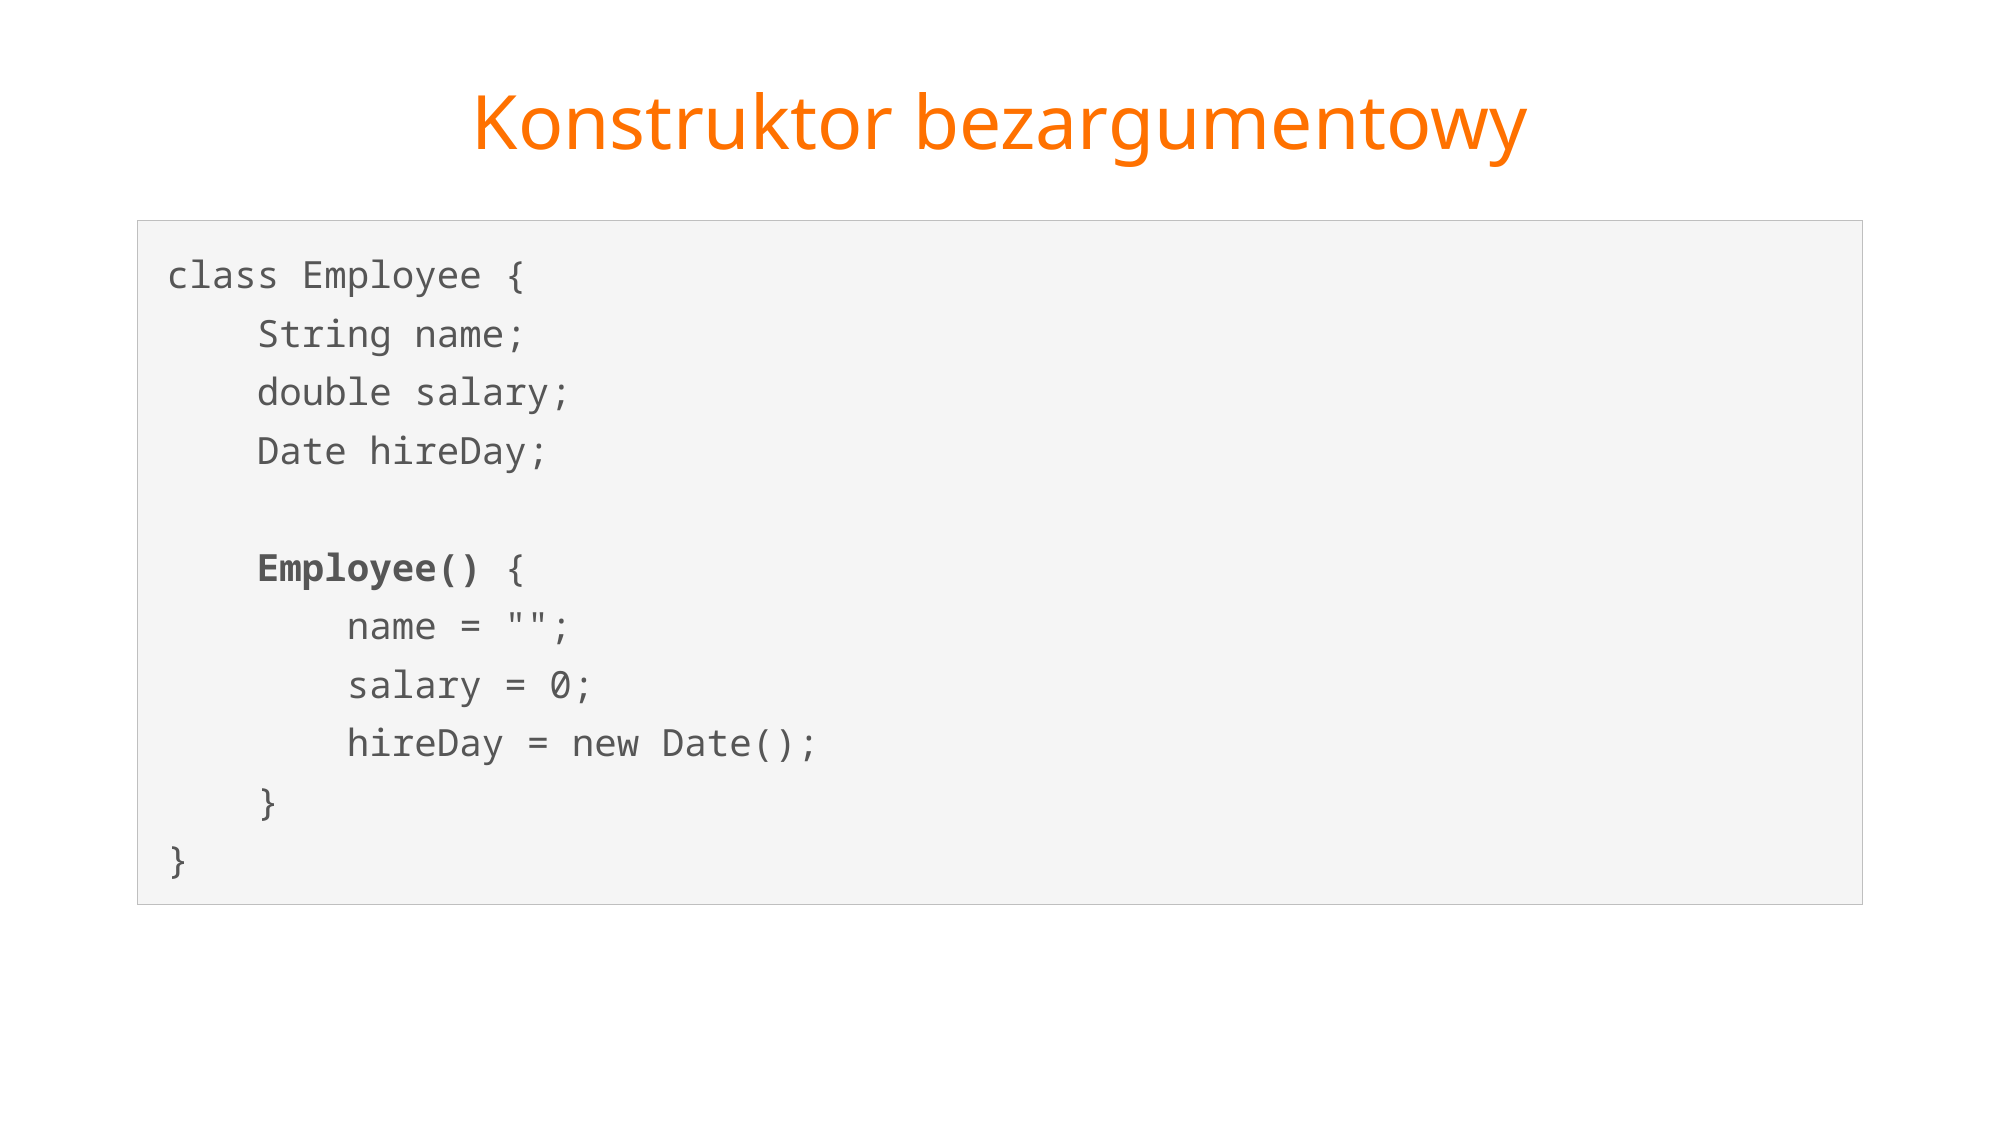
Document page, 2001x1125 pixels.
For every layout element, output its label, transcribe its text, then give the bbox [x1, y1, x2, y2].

title Konstruktor bezargumentowy [137, 59, 1863, 191]
text_box class Employee { String name; double salary; Date hireDay; Employee() { name = ""; salary = 0; hireDay = new Date(); } } [137, 220, 1863, 905]
